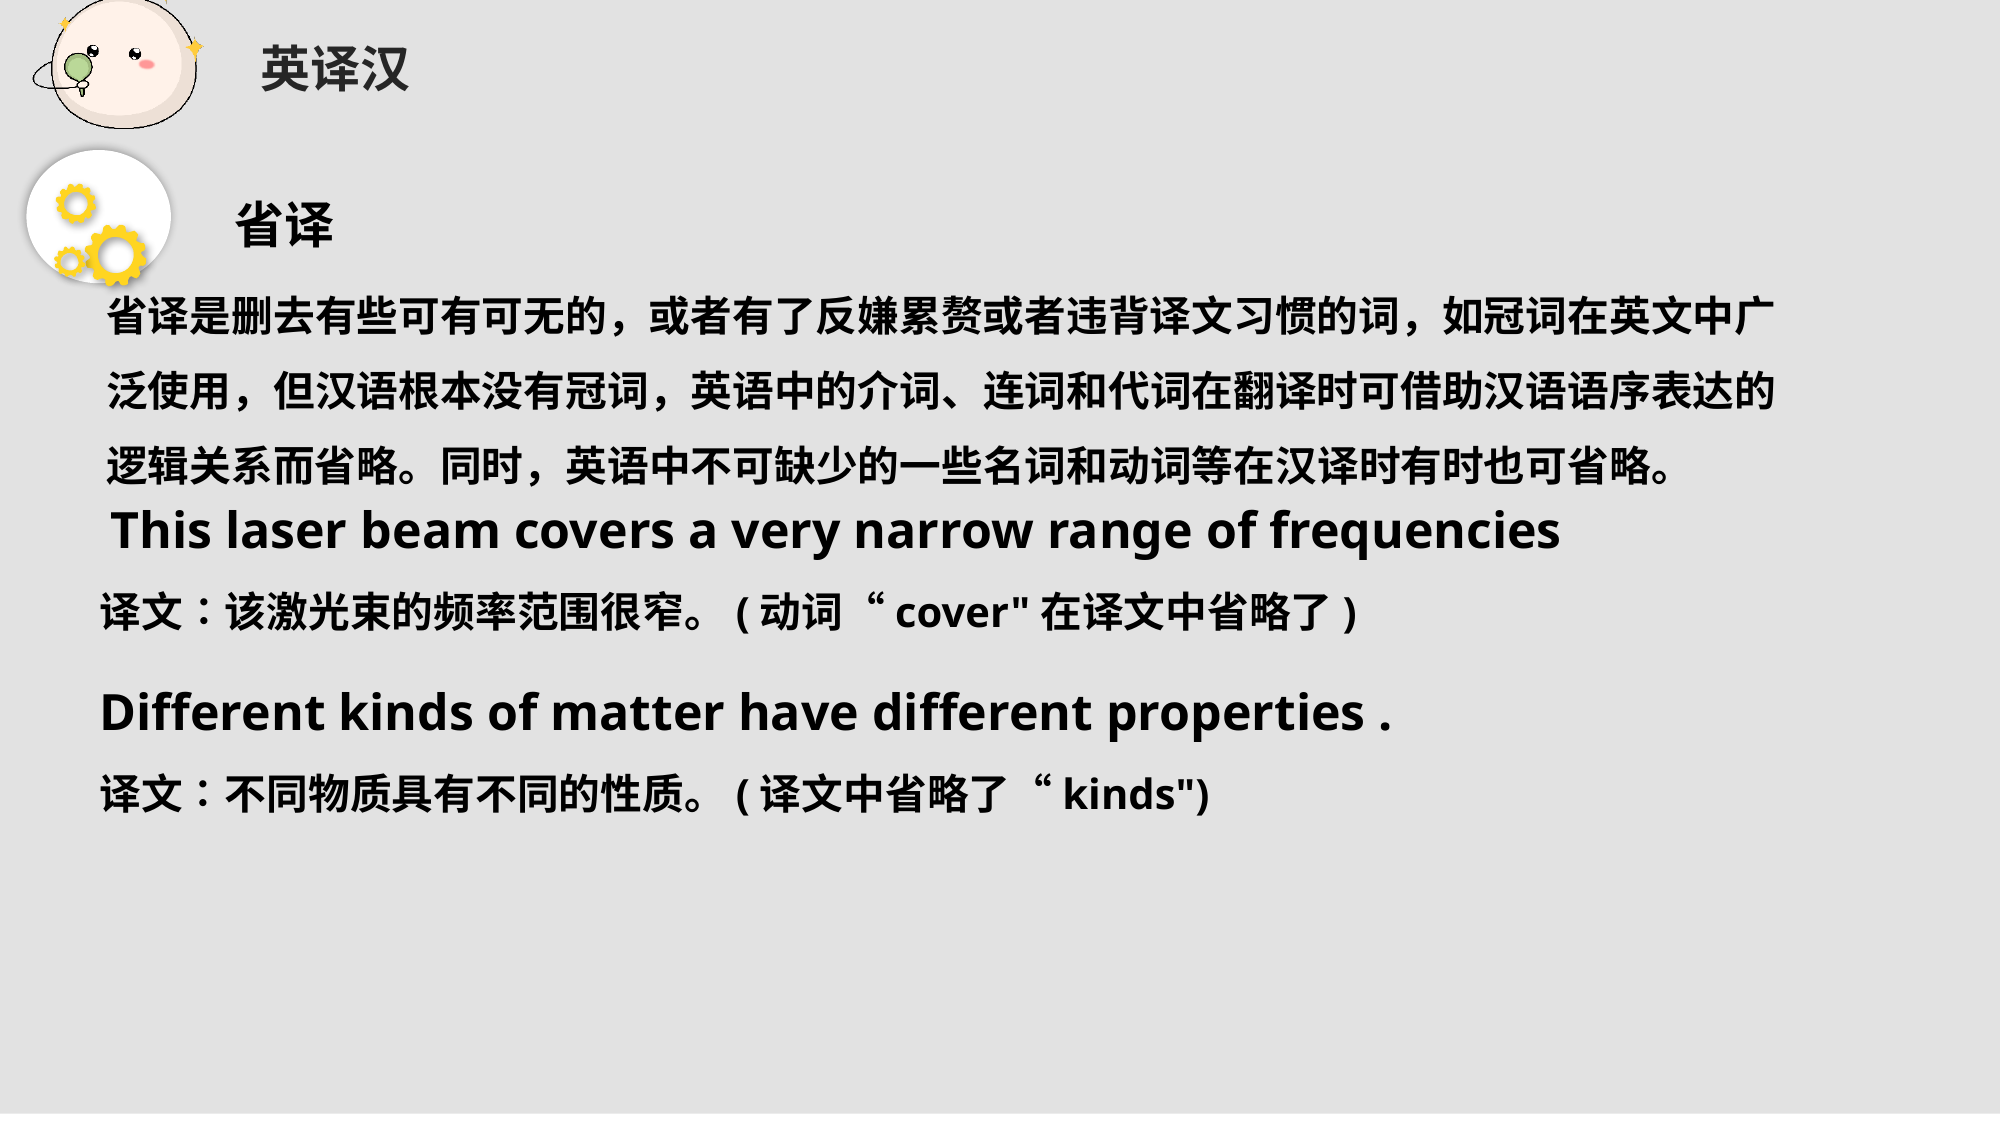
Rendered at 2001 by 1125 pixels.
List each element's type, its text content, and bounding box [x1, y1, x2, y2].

text_box [0, 0, 2000, 1115]
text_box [26, 150, 171, 287]
text_box This laser beam covers a very narrow range of frequencies [95, 490, 1780, 577]
picture [26, 0, 212, 151]
text_box 译文∶该激光束的频率范围很窄。(动词“cover"在译文中省略了) [84, 578, 1884, 711]
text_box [219, 0, 821, 168]
text_box 省译 [219, 156, 1173, 289]
text_box 译文∶不同物质具有不同的性质。(译文中省略了“kinds") [84, 760, 1849, 868]
text_box Different kinds of matter have different properties . [84, 673, 1829, 760]
text_box 省译是删去有些可有可无的，或者有了反嫌累赘或者违背译文习惯的词，如冠词在英文中广泛使用，但汉语根本没有冠词，英语中的介词、连词和代词在翻译时可借助汉语语序表达的逻辑关系而省略。同时，英语中不可缺少的一些名词和动词等在汉译时有时也可省略。 [91, 257, 1829, 492]
